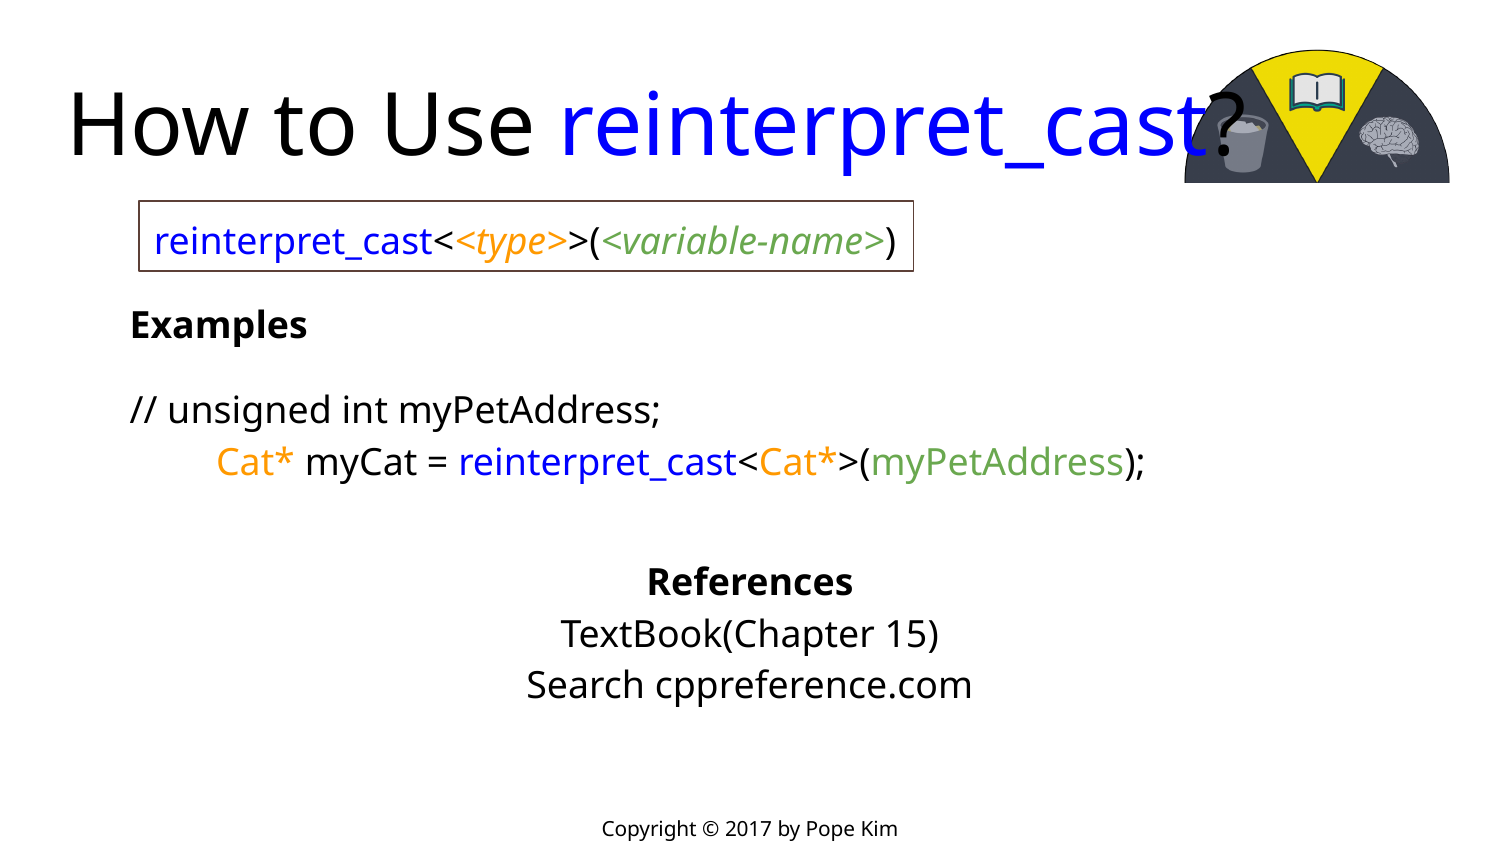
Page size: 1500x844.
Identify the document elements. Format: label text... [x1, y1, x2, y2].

text_box References TextBook(Chapter 15) Search cppreference.com [503, 506, 996, 752]
title How to Use reinterpret_cast? [51, 51, 1449, 189]
picture [1134, 0, 1500, 183]
list Examples // unsigned int myPetAddress; Cat* myCat = reinterpret_cast<Cat*>(myPetAddress); [51, 200, 1449, 752]
text_box reinterpret_cast<<type>>(<variable-name>) [138, 200, 914, 272]
